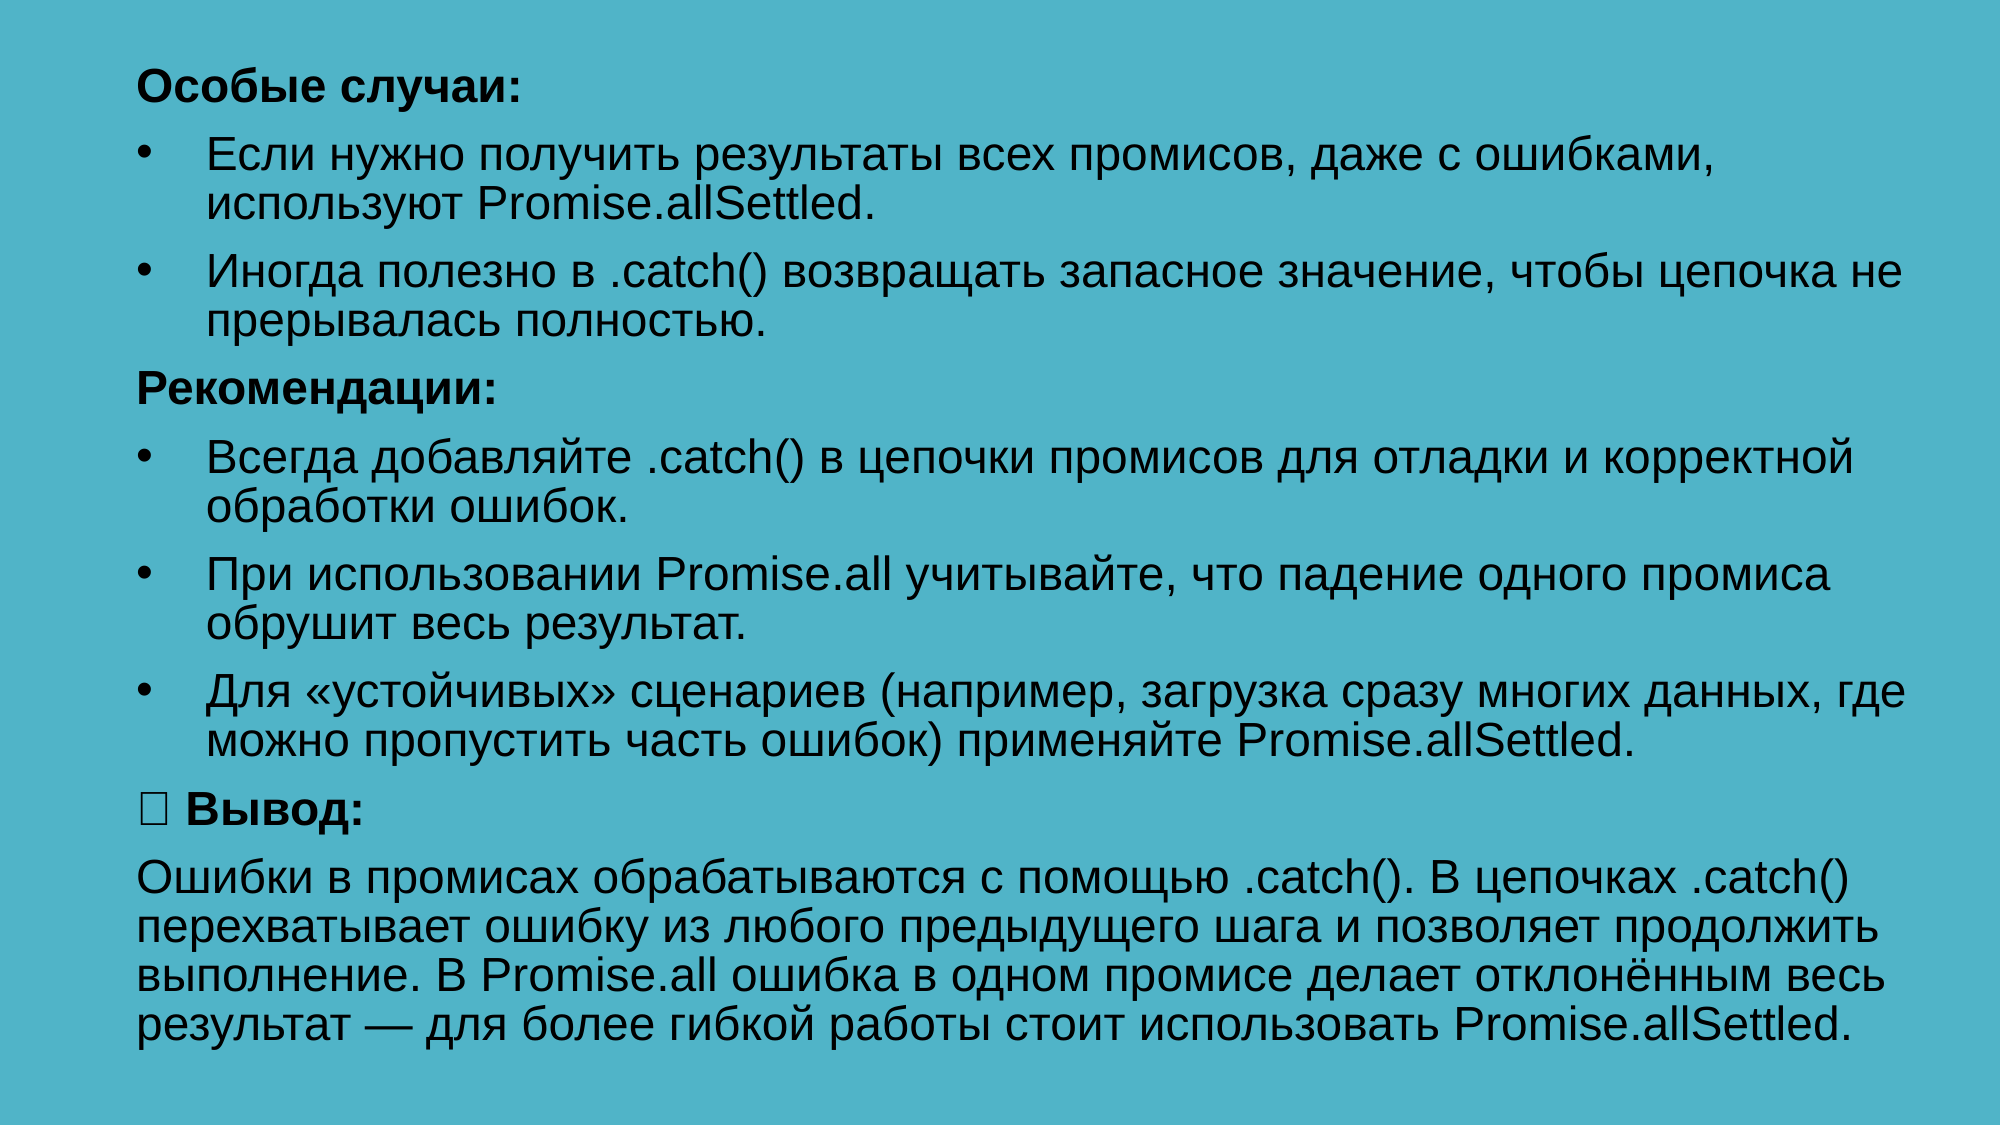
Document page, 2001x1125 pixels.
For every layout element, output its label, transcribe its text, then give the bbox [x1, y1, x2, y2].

subtitle Особые случаи: Если нужно получить результаты всех промисов, даже с ошибками, используют Promise.allSettled. Иногда полезно в .catch() возвращать запасное значение, чтобы цепочка не прерывалась полностью. Рекомендации: Всегда добавляйте .catch() в цепочки промисов для отладки и корректной обработки ошибок. При использовании Promise.all учитывайте, что падение одного промиса обрушит весь результат. Для «устойчивых» сценариев (например, загрузка сразу многих данных, где можно пропустить часть ошибок) применяйте Promise.allSettled. ✅ Вывод: Ошибки в промисах обрабатываются с помощью .catch(). В цепочках .catch() перехватывает ошибку из любого предыдущего шага и позволяет продолжить выполнение. В Promise.all ошибка в одном промисе делает отклонённым весь результат — для более гибкой работы стоит использовать Promise.allSettled. [121, 55, 1934, 1069]
